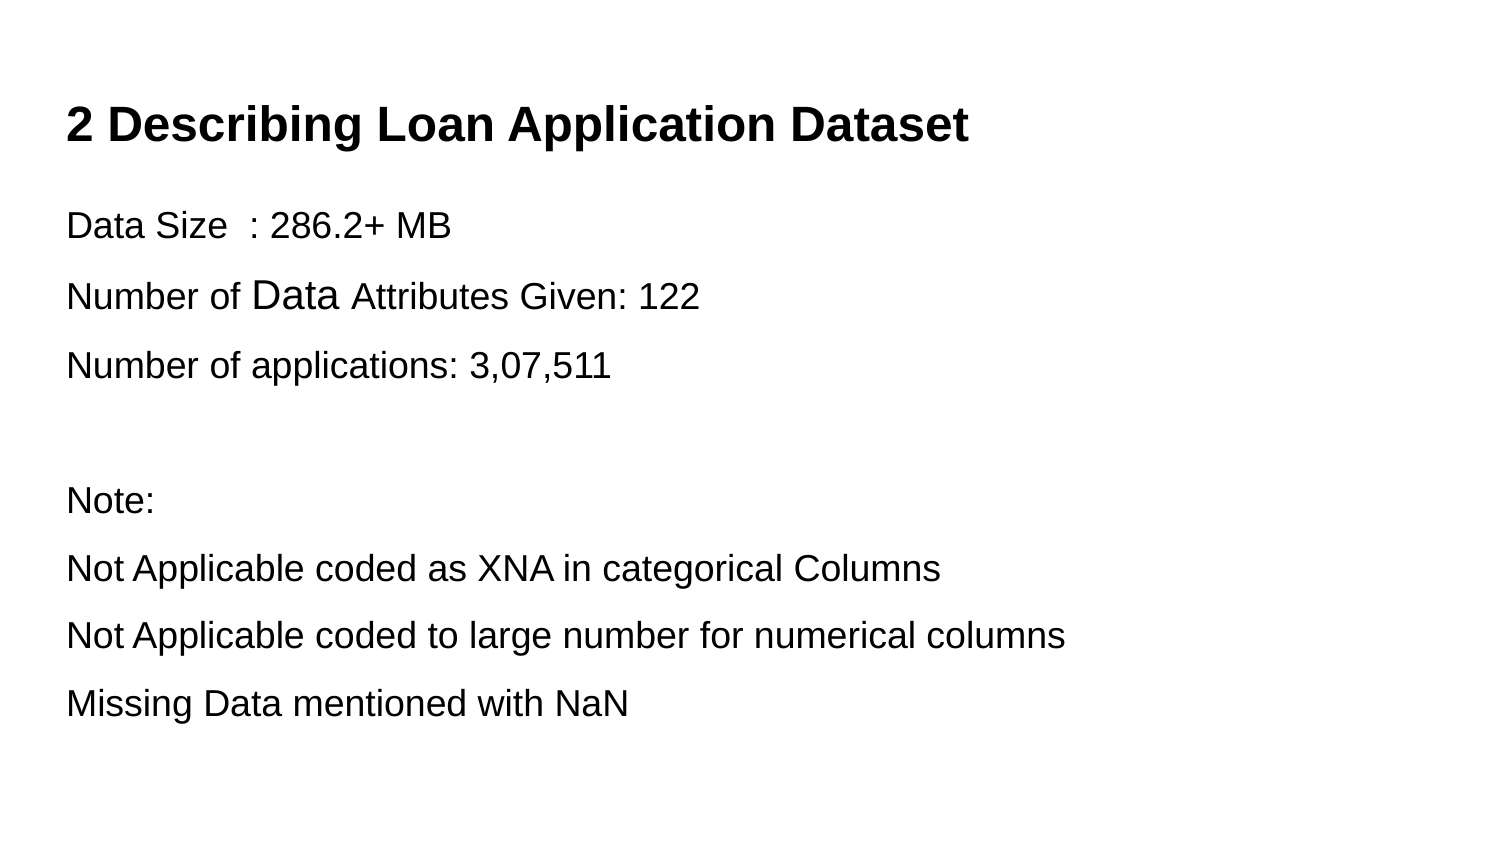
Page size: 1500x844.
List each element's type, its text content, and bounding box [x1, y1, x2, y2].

list Data Size : 286.2+ MB Number of Data Attributes Given: 122 Number of applications: 3,07,511 Note: Not Applicable coded as XNA in categorical Columns Not Applicable coded to large number for numerical columns Missing Data mentioned with NaN [51, 189, 1449, 750]
title 2 Describing Loan Application Dataset [51, 72, 1449, 167]
